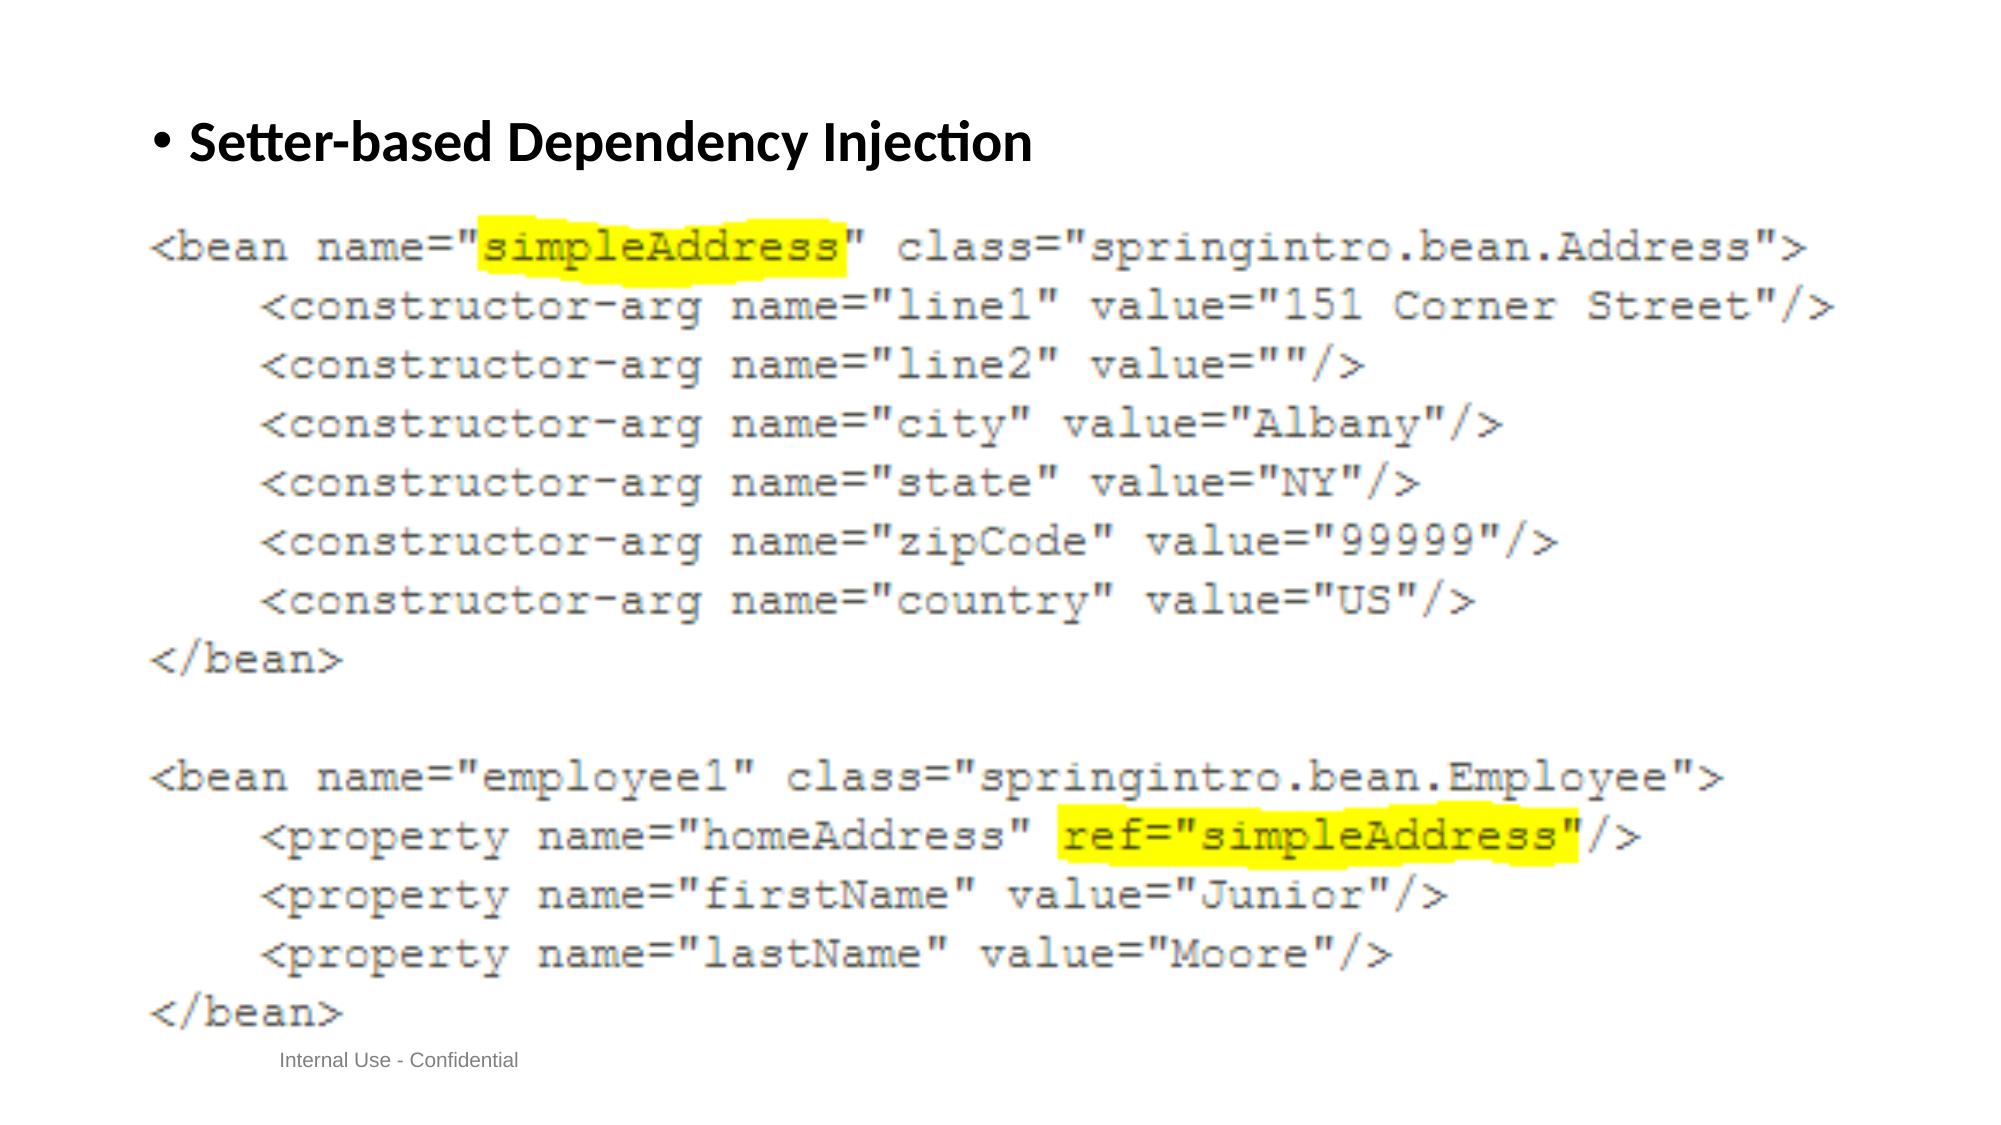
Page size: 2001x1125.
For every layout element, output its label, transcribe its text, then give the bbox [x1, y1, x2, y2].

picture [137, 213, 1863, 1048]
list Setter-based Dependency Injection [137, 104, 1863, 213]
